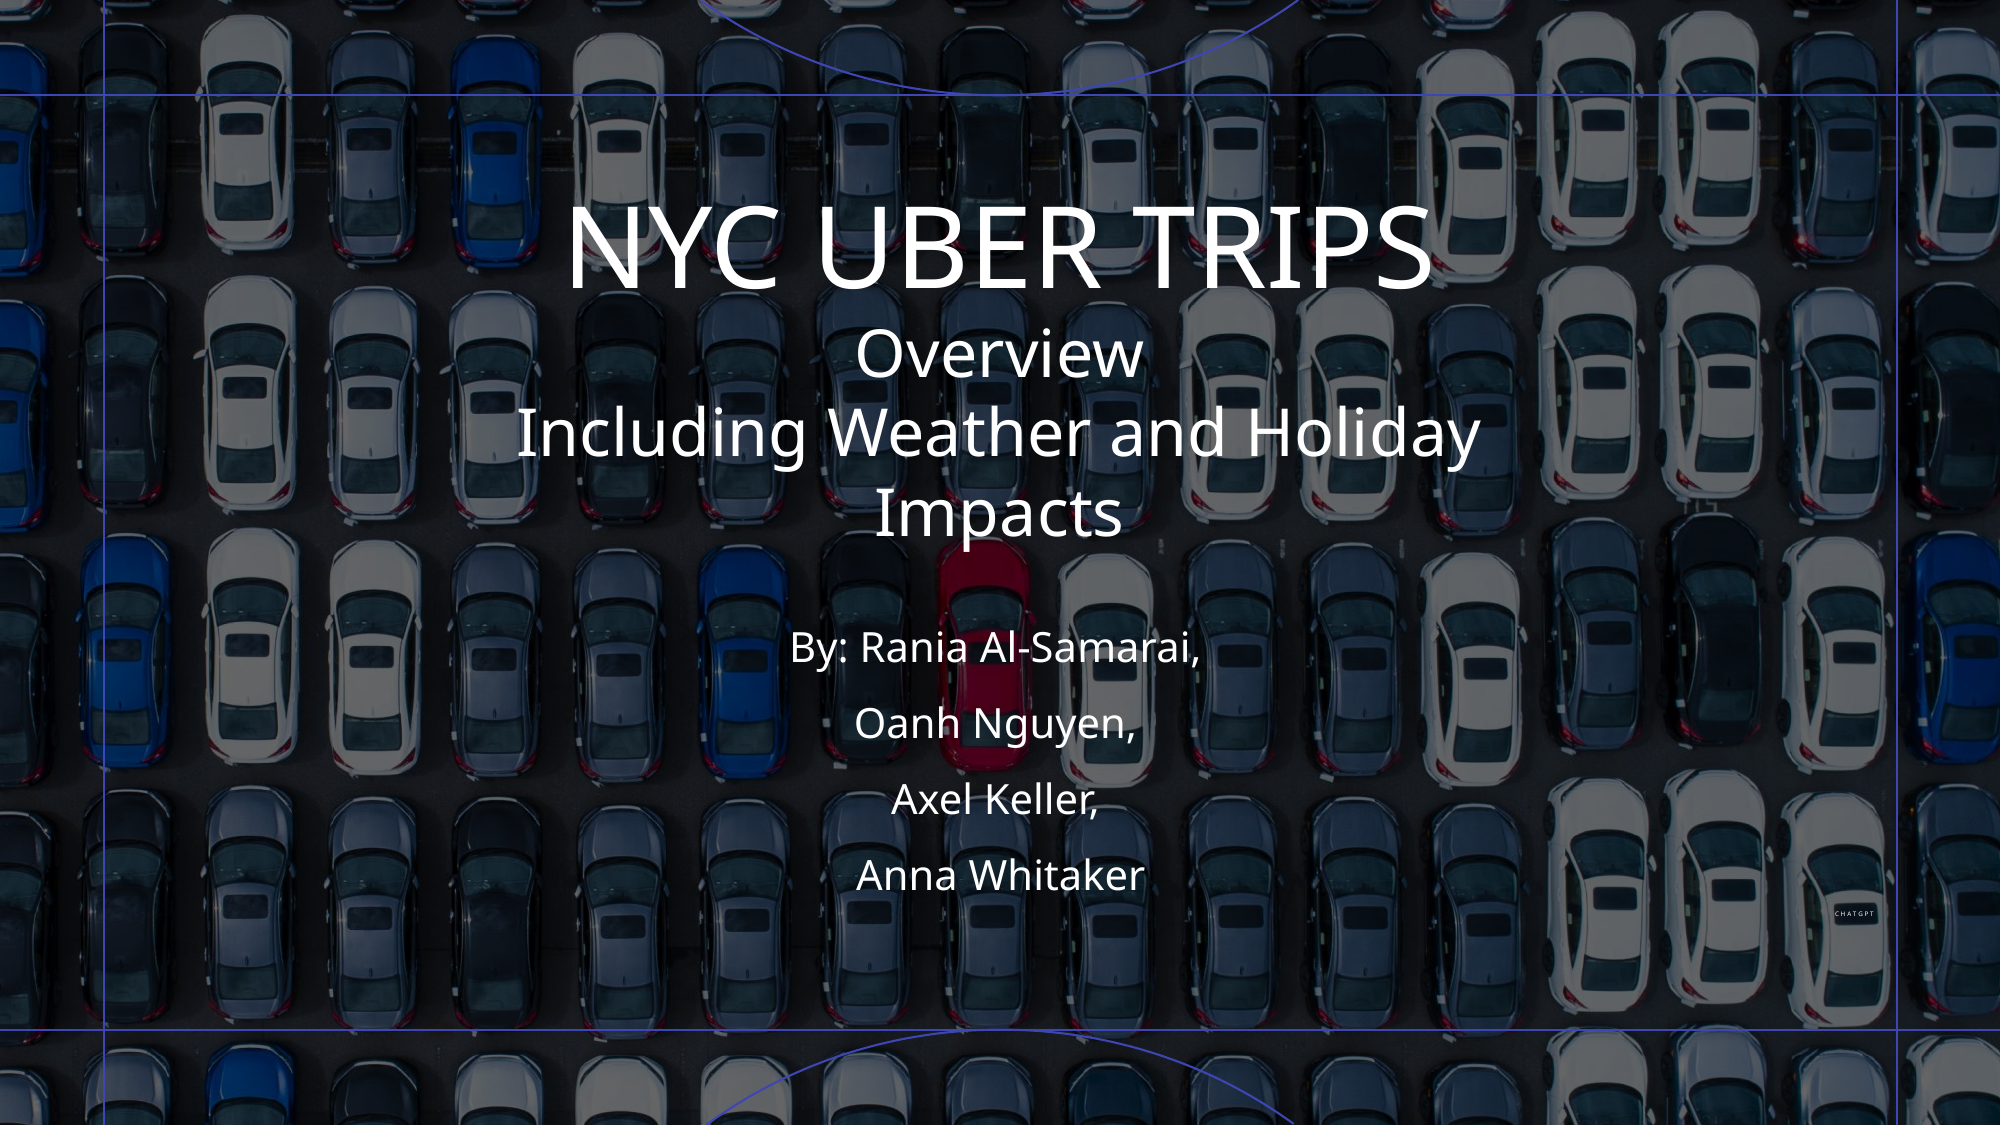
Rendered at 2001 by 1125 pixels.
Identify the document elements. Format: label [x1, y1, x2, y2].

text_box [0, 0, 2000, 1125]
